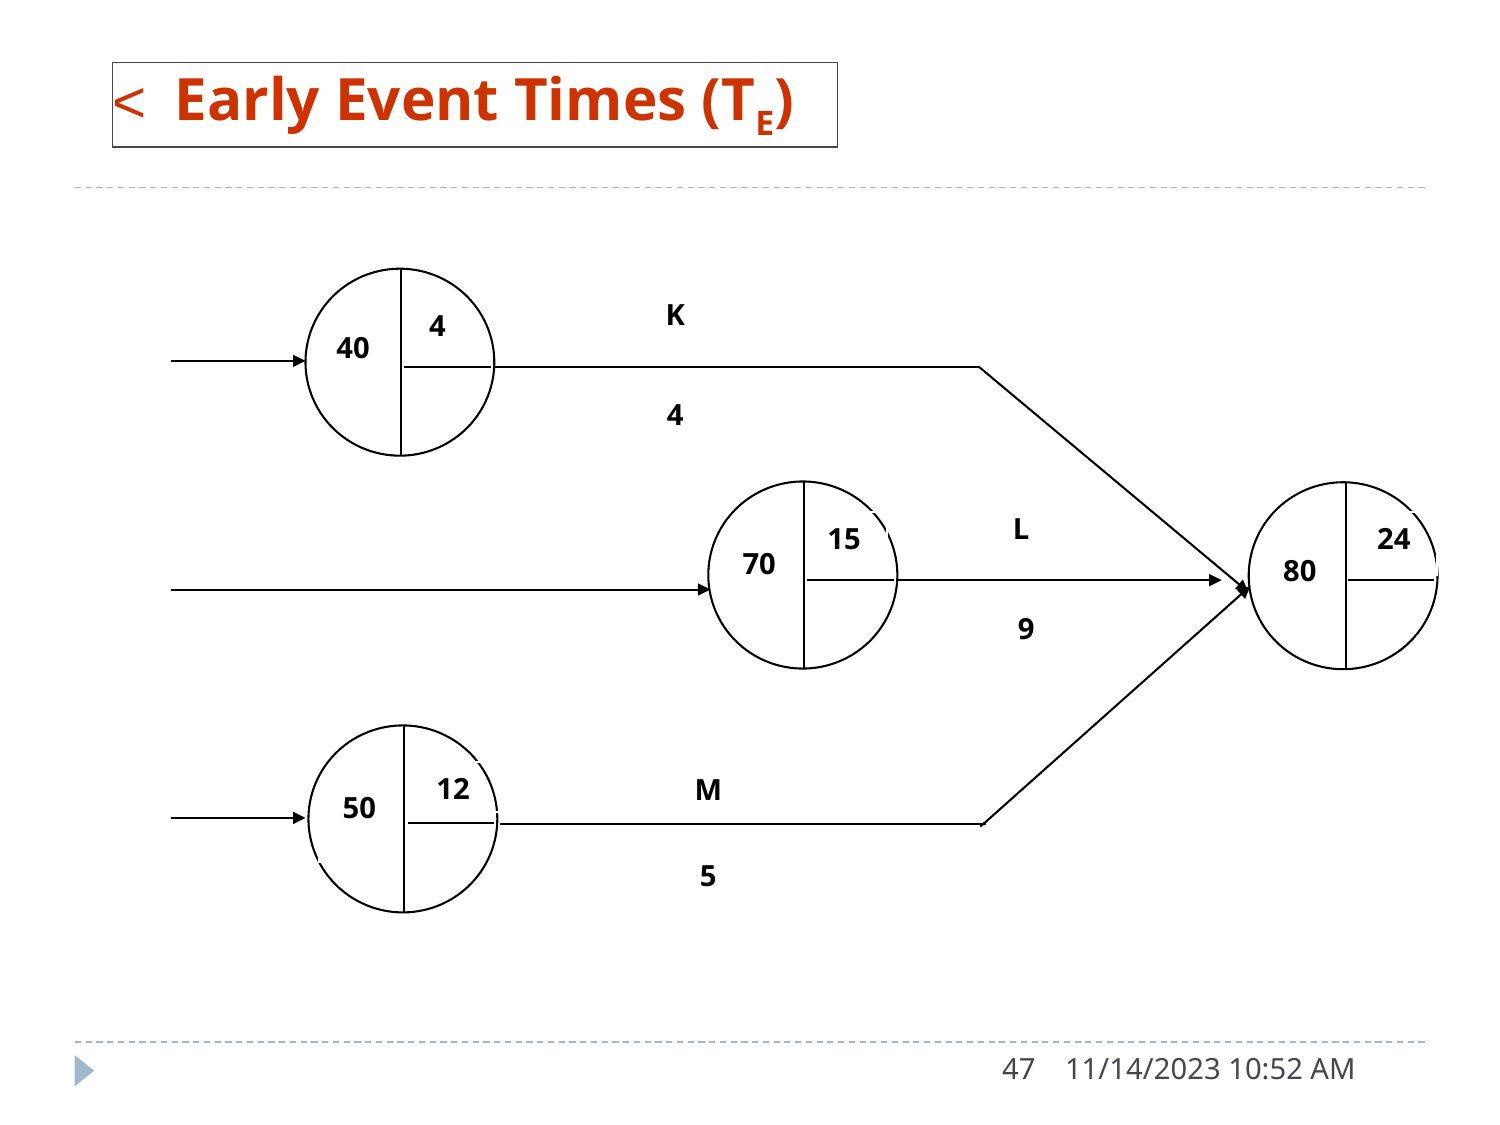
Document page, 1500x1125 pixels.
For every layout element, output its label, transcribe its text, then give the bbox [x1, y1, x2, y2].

slide_number 47 [475, 1042, 1051, 1103]
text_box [170, 268, 1438, 913]
text_box Early Event Times (TE) [112, 62, 838, 148]
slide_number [1051, 1042, 1426, 1103]
